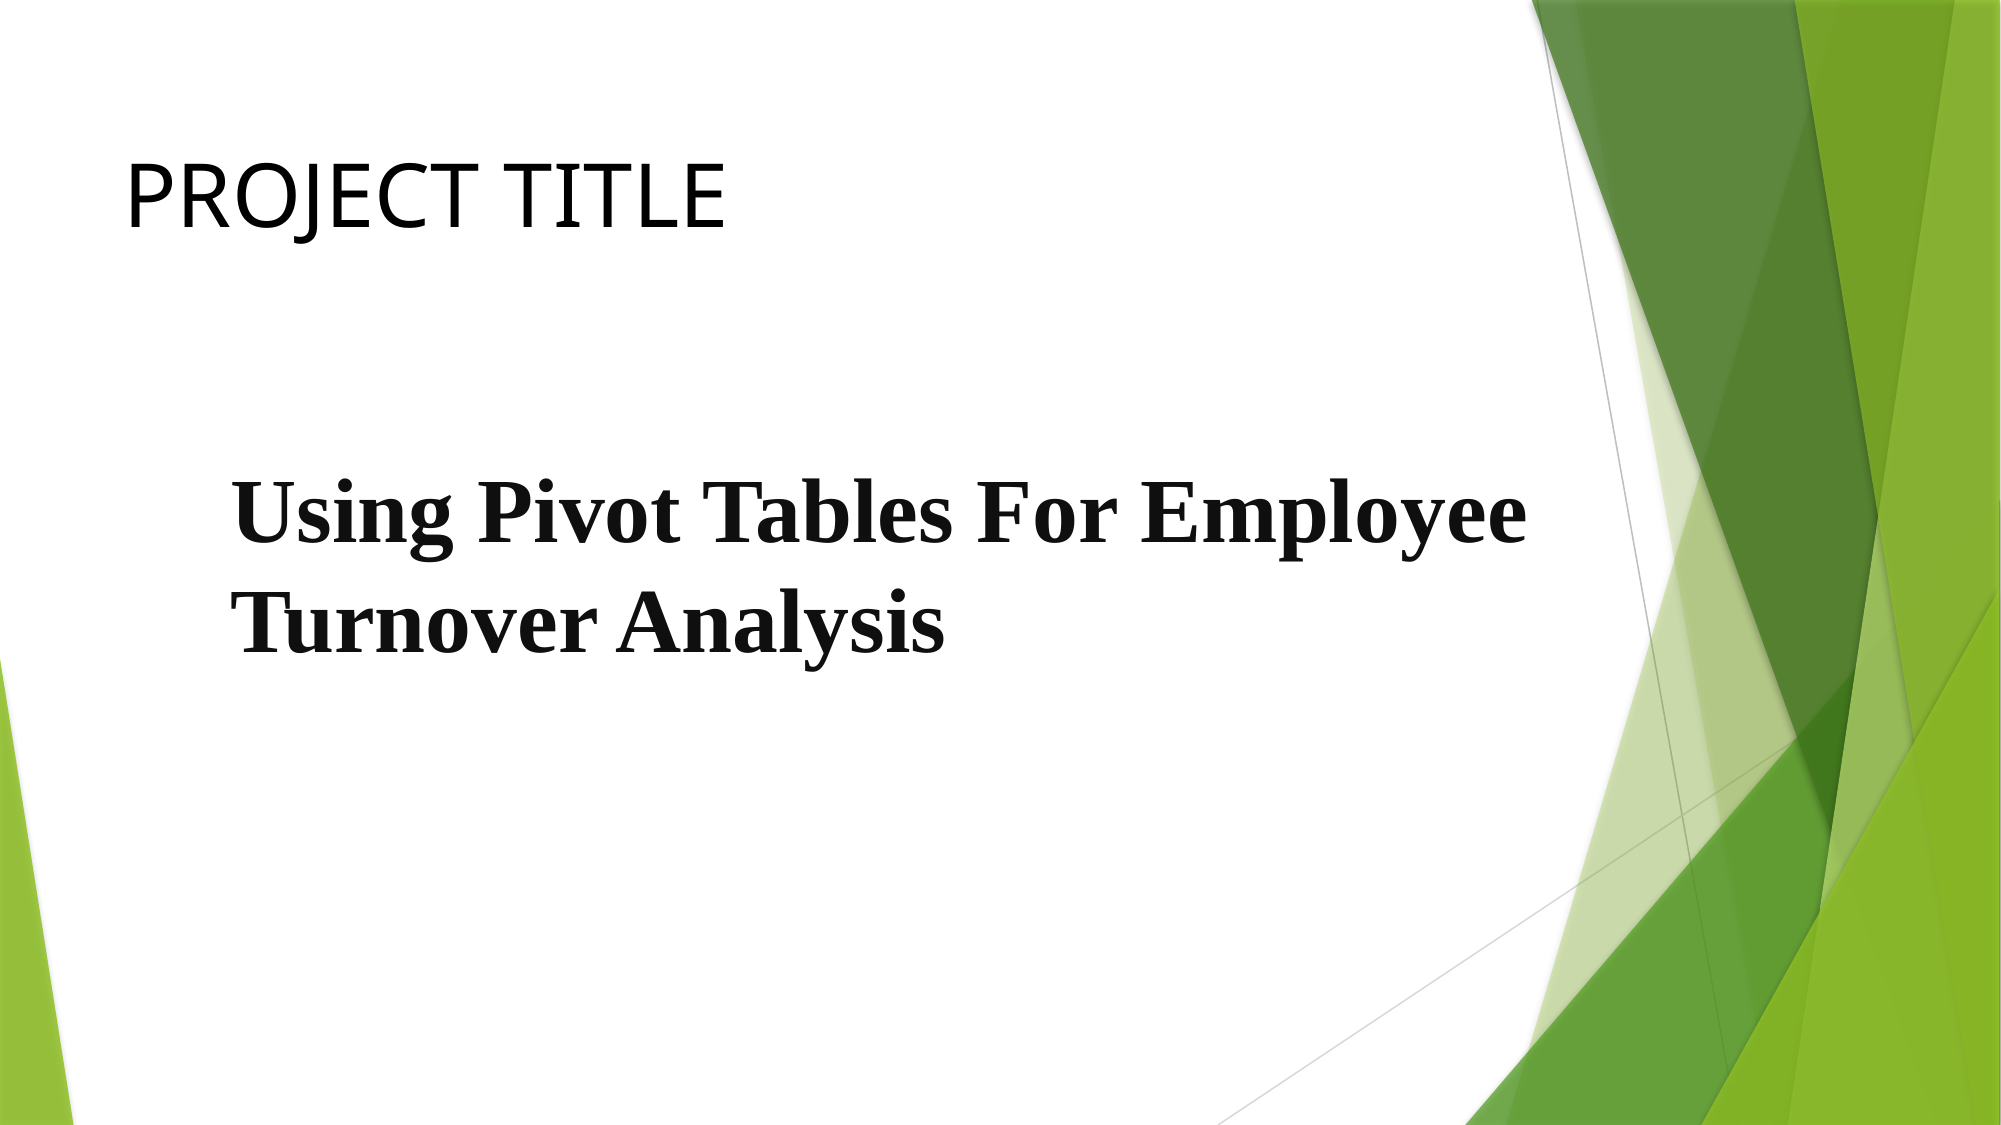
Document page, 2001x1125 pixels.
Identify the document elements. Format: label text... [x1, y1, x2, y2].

text_box PROJECT TITLE [121, 136, 763, 245]
text_box Using Pivot Tables For Employee Turnover Analysis [215, 443, 1626, 679]
